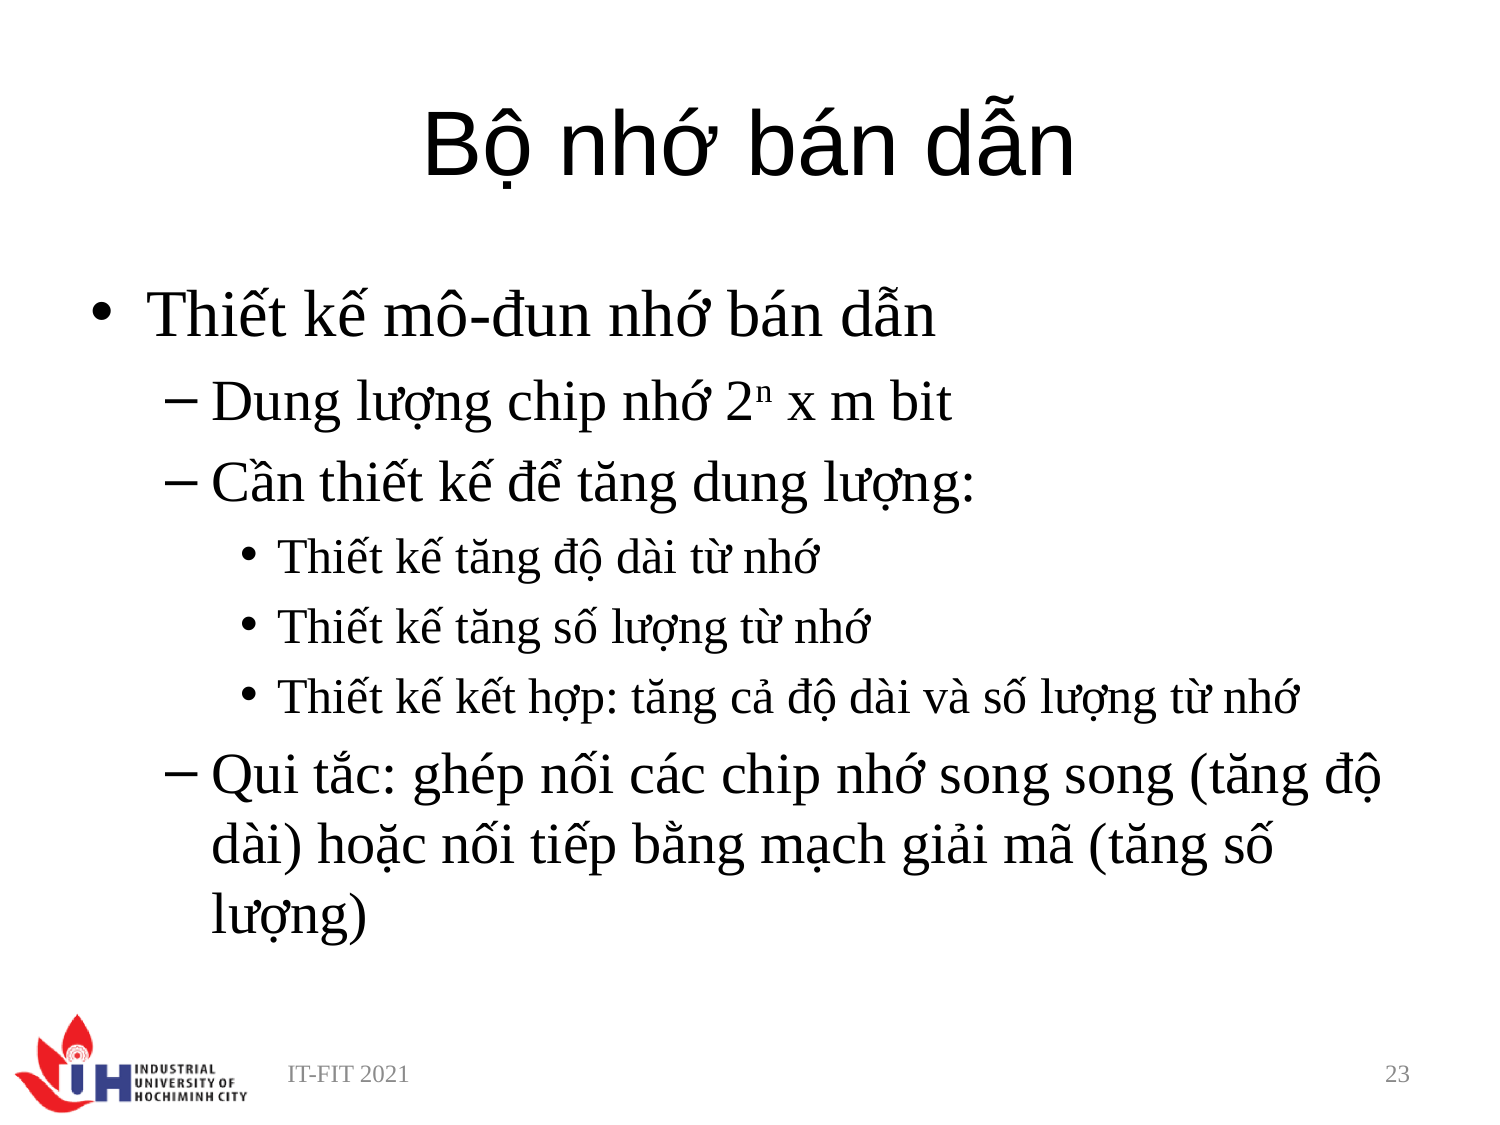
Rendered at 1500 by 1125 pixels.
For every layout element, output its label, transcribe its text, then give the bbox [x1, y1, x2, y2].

list Thiết kế mô-đun nhớ bán dẫn Dung lượng chip nhớ 2n x m bit Cần thiết kế để tăng dung lượng: Thiết kế tăng độ dài từ nhớ Thiết kế tăng số lượng từ nhớ Thiết kế kết hợp: tăng cả độ dài và số lượng từ nhớ Qui tắc: ghép nối các chip nhớ song song (tăng độ dài) hoặc nối tiếp bằng mạch giải mã (tăng số lượng) [75, 262, 1425, 1005]
slide_number 23 [1074, 1042, 1425, 1103]
slide_number IT-FIT 2021 [75, 1042, 425, 1103]
picture [11, 1012, 250, 1115]
title Bộ nhớ bán dẫn [75, 45, 1425, 233]
